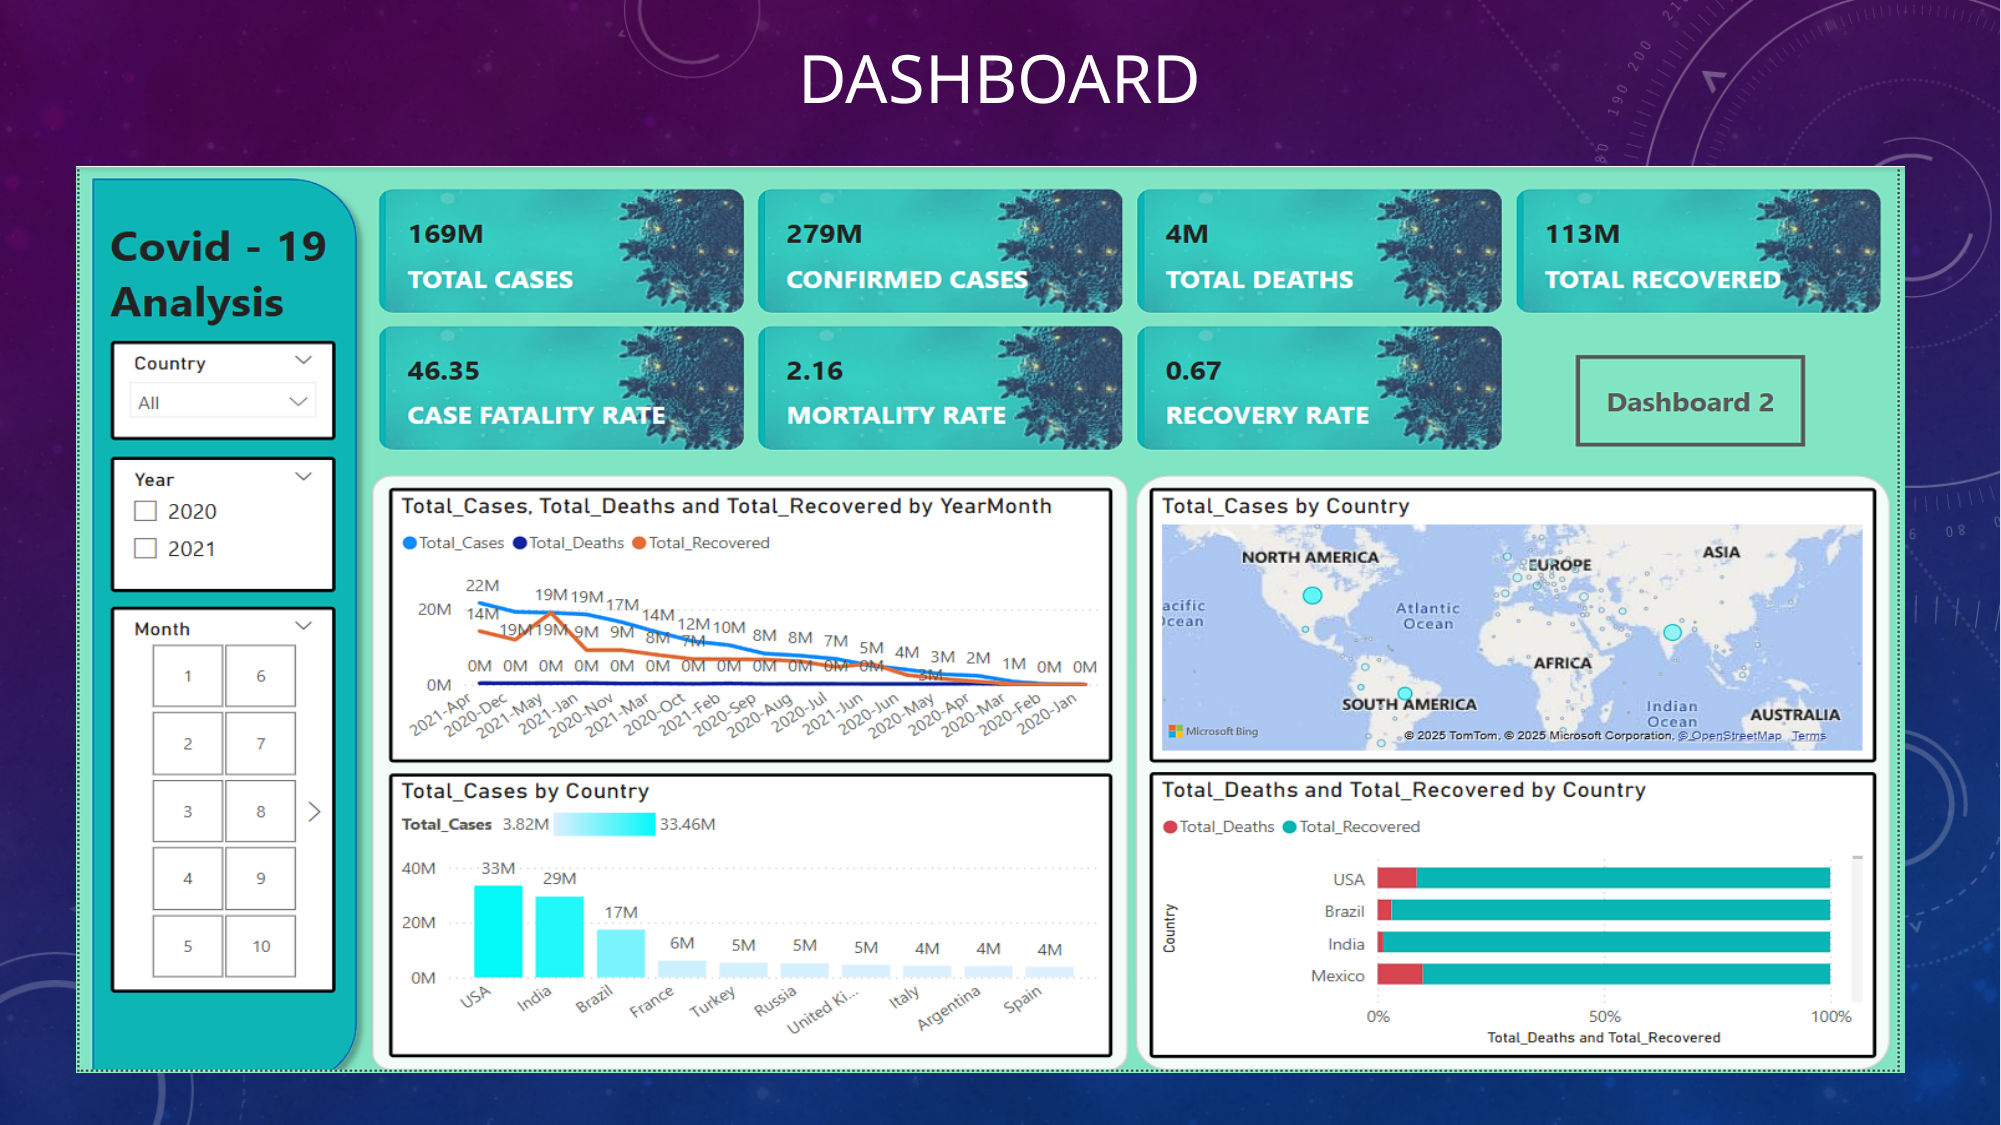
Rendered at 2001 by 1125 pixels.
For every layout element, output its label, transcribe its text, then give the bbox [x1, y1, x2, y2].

picture [0, 0, 2001, 1125]
title DASHBOARD [144, 26, 1856, 129]
